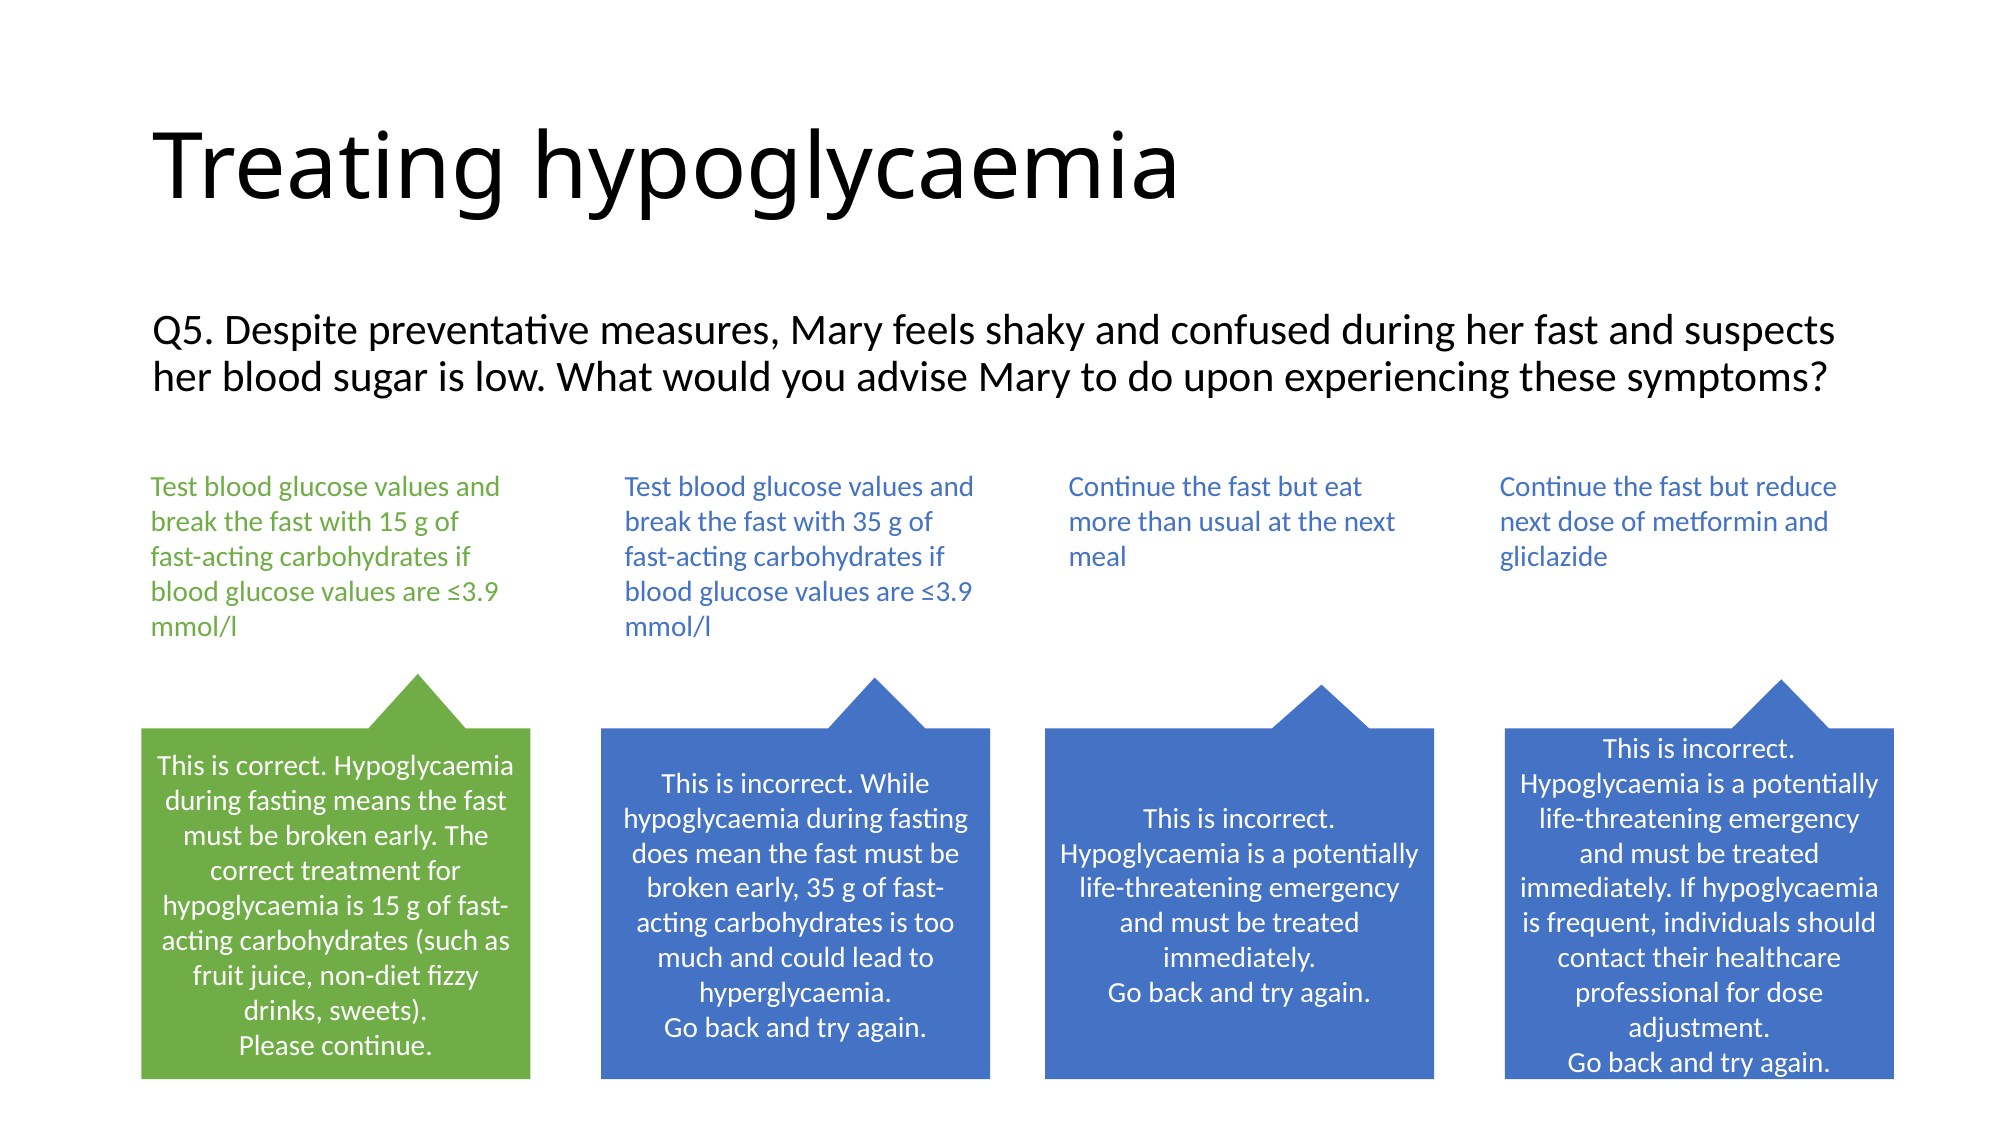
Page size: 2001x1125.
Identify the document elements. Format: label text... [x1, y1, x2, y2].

title Treating hypoglycaemia [137, 59, 1863, 278]
text_box Test blood glucose values and break the fast with 15 g of fast-acting carbohydrates if blood glucose values are ≤3.9 mmol/l [135, 459, 517, 650]
text_box Test blood glucose values and break the fast with 35 g of fast-acting carbohydrates if blood glucose values are ≤3.9 mmol/l [609, 459, 991, 650]
text_box This is incorrect. While hypoglycaemia during fasting does mean the fast must be broken early, 35 g of fast-acting carbohydrates is too much and could lead to hyperglycaemia. Go back and try again. [600, 675, 992, 1081]
text_box This is correct. Hypoglycaemia during fasting means the fast must be broken early. The correct treatment for hypoglycaemia is 15 g of fast-acting carbohydrates (such as fruit juice, non-diet fizzy drinks, sweets). Please continue. [140, 672, 532, 1081]
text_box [1045, 459, 1894, 1080]
list Q5. Despite preventative measures, Mary feels shaky and confused during her fast and suspects her blood sugar is low. What would you advise Mary to do upon experiencing these symptoms? [137, 299, 1863, 421]
